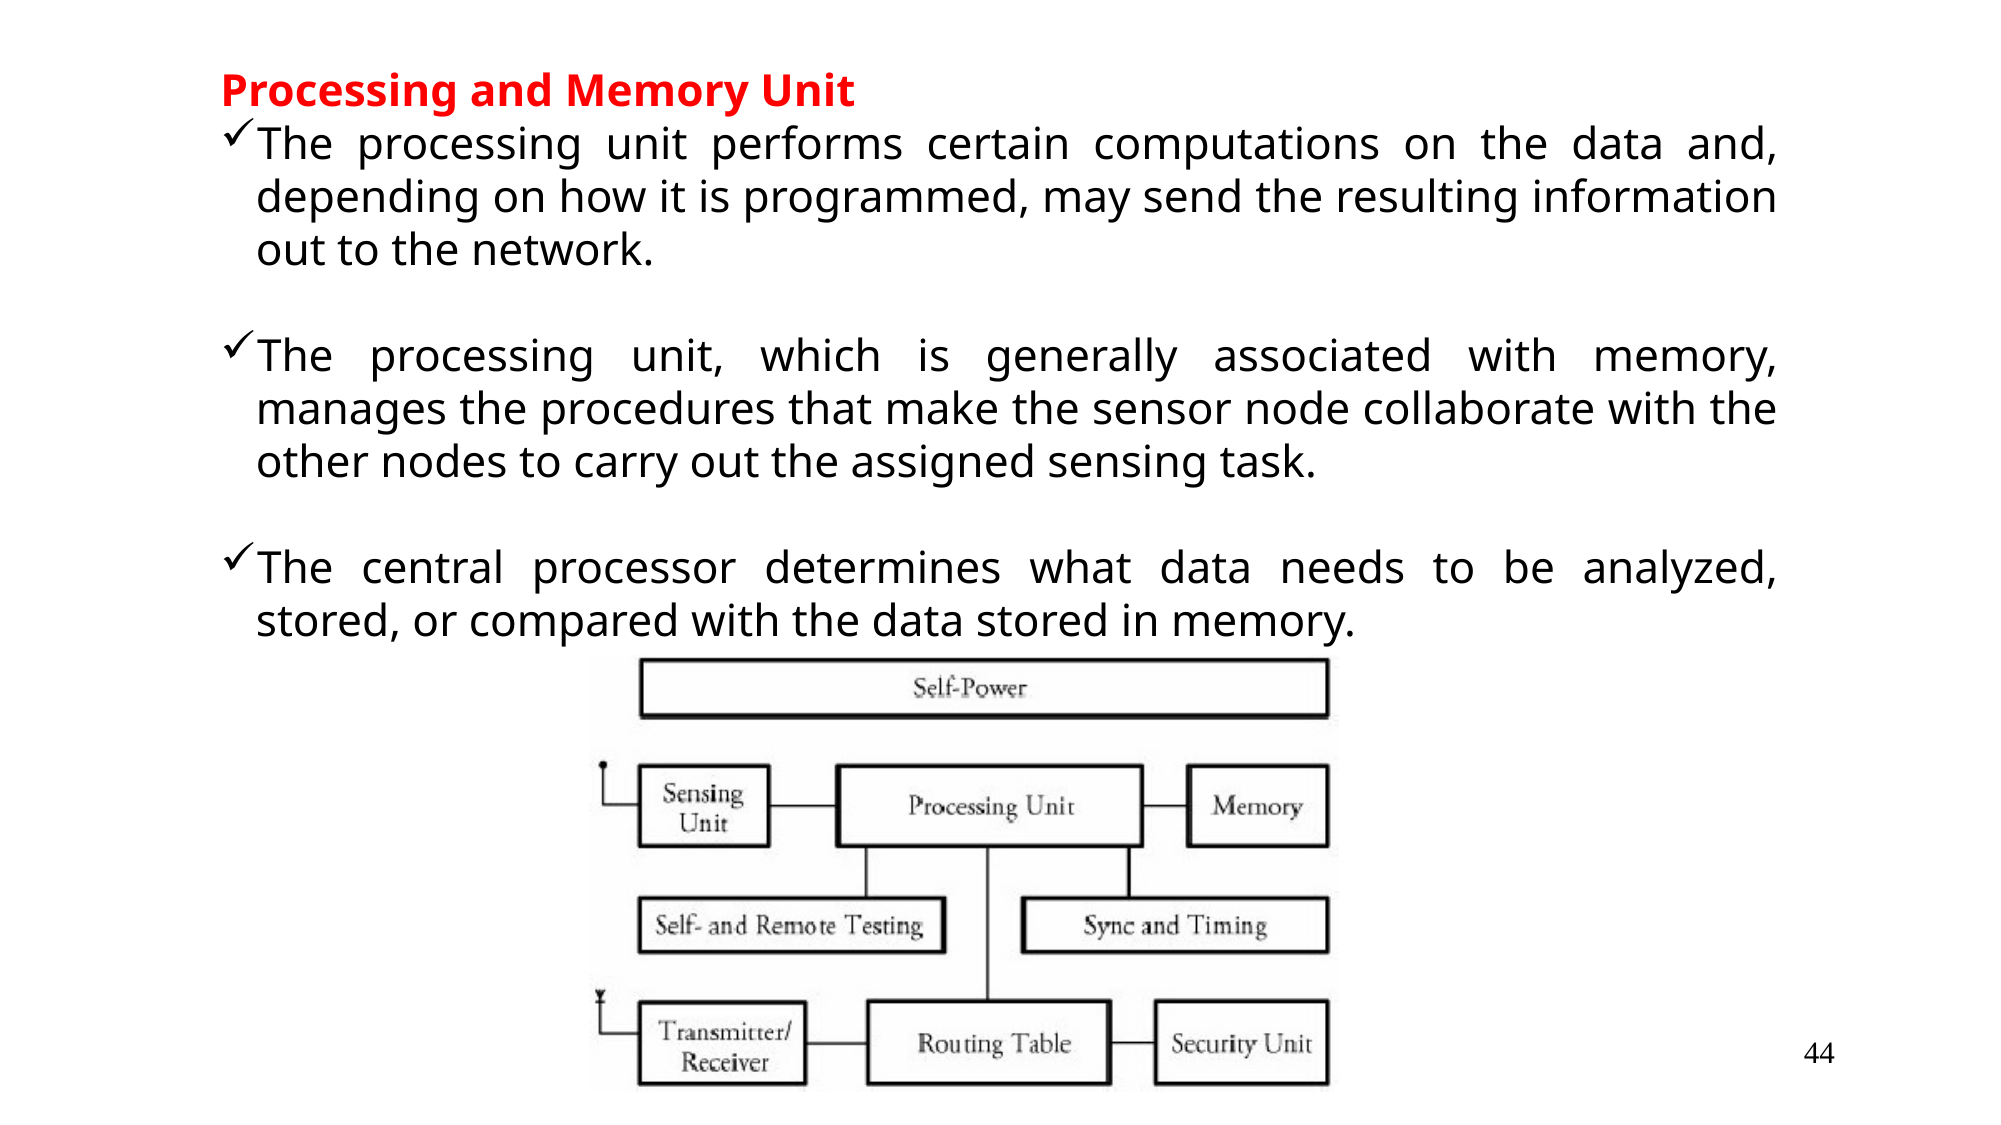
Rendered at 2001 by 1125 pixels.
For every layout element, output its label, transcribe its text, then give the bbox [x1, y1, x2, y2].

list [589, 655, 1340, 1092]
text_box Processing and Memory Unit The processing unit performs certain computations on the data and, depending on how it is programmed, may send the resulting information out to the network. The processing unit, which is generally associated with memory, manages the procedures that make the sensor node collaborate with the other nodes to carry out the assigned sensing task. The central processor determines what data needs to be analyzed, stored, or compared with the data stored in memory. [205, 55, 1795, 653]
slide_number 44 [1433, 1024, 1851, 1101]
